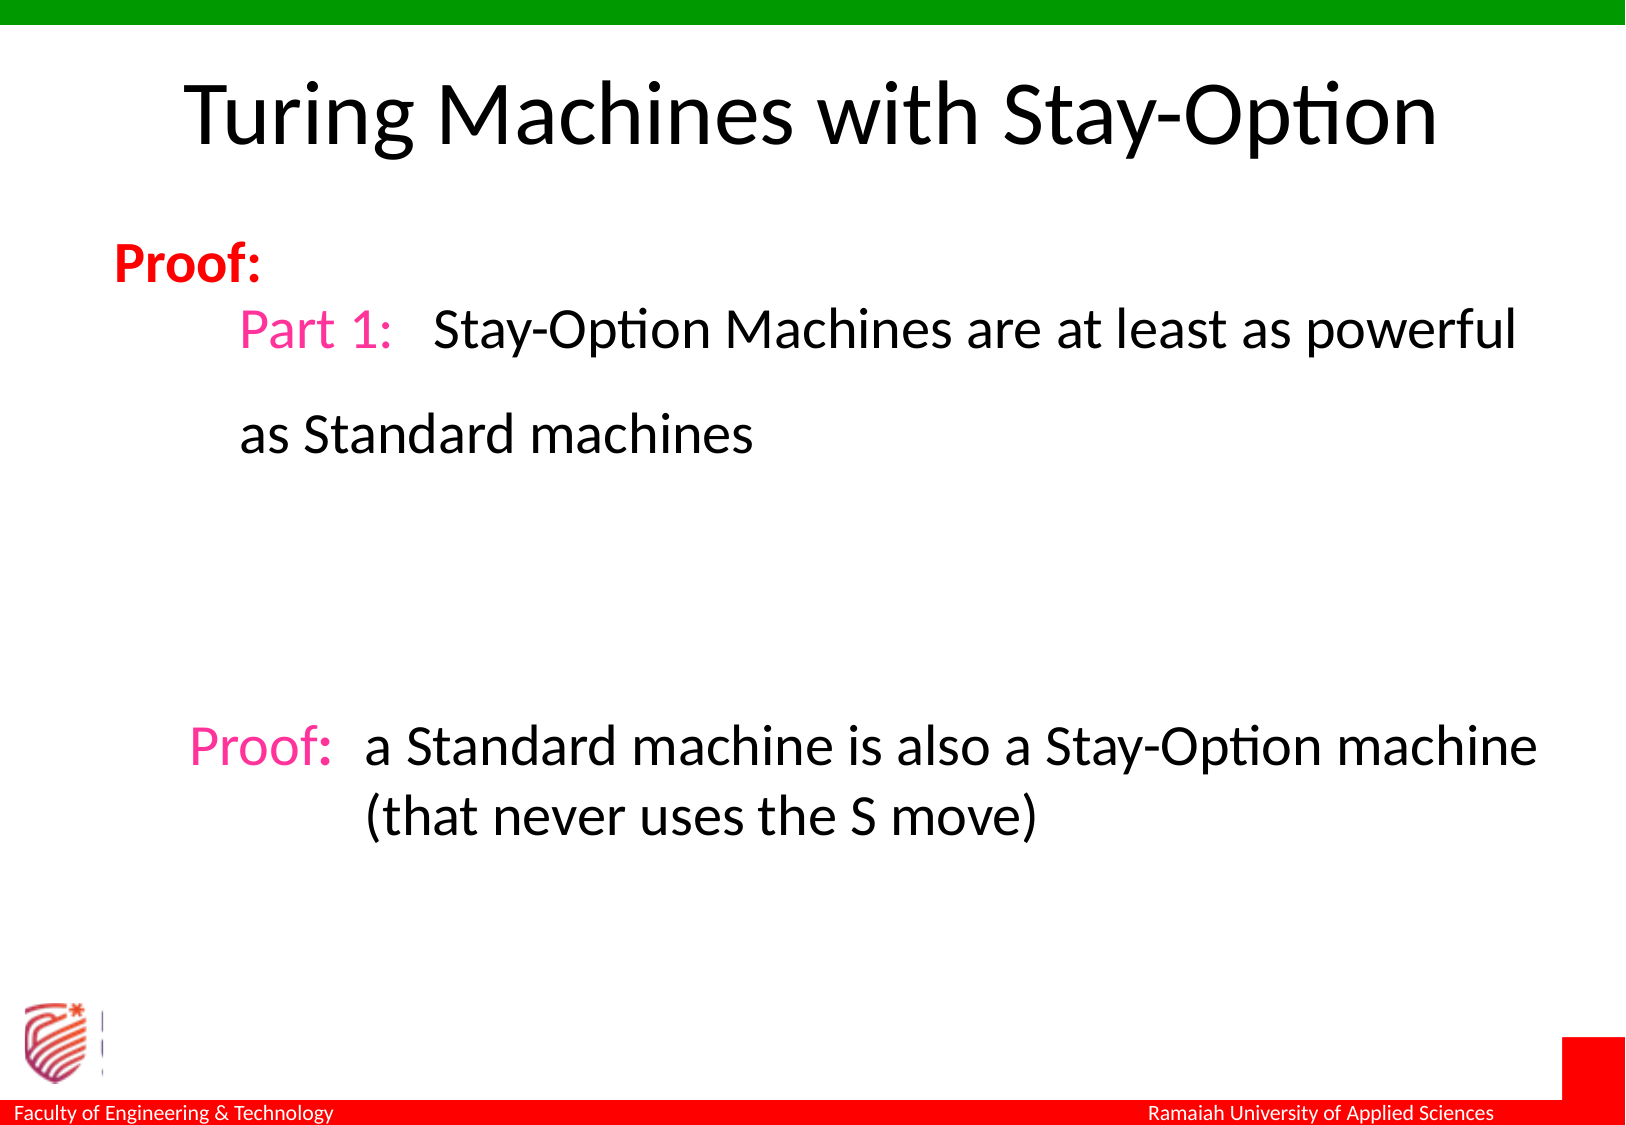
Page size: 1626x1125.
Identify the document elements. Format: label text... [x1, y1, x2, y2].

text_box a Standard machine is also a Stay-Option machine (that never uses the S move) [350, 699, 1588, 855]
text_box Turing Machines with Stay-Option [81, 45, 1544, 233]
text_box Part 1: Stay-Option Machines are at least as powerful as Standard machines [224, 247, 1588, 473]
text_box Proof: [99, 233, 278, 302]
text_box Proof: [174, 699, 349, 785]
picture [24, 1003, 104, 1084]
